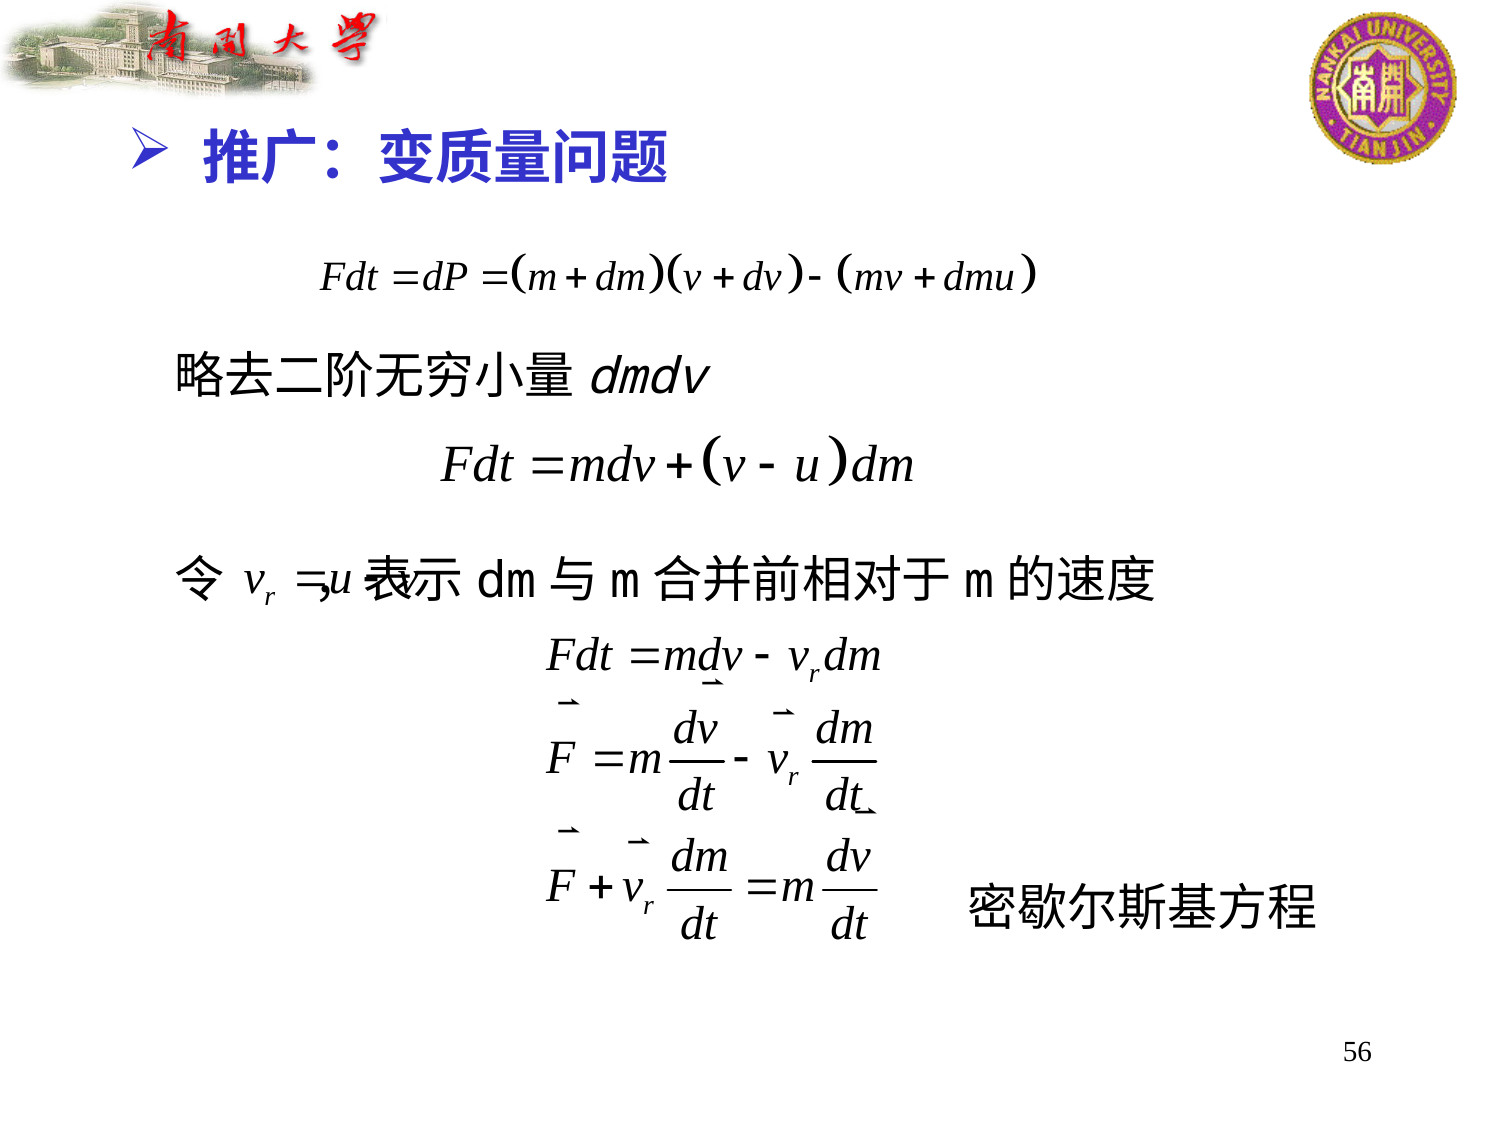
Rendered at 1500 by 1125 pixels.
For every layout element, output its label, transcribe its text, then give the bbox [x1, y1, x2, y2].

slide_number 56 [1074, 1024, 1388, 1101]
text_box 略去二阶无穷小量dmdv [159, 321, 1267, 412]
picture [1262, 0, 1500, 178]
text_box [430, 425, 924, 513]
text_box 令 ，表示dm与m合并前相对于m的速度 [159, 524, 1267, 615]
title 推广：变质量问题 [112, 99, 1388, 211]
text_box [236, 545, 434, 618]
picture [0, 0, 388, 100]
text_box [537, 617, 892, 949]
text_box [311, 245, 1042, 316]
text_box 密歇尔斯基方程 [953, 852, 1388, 943]
